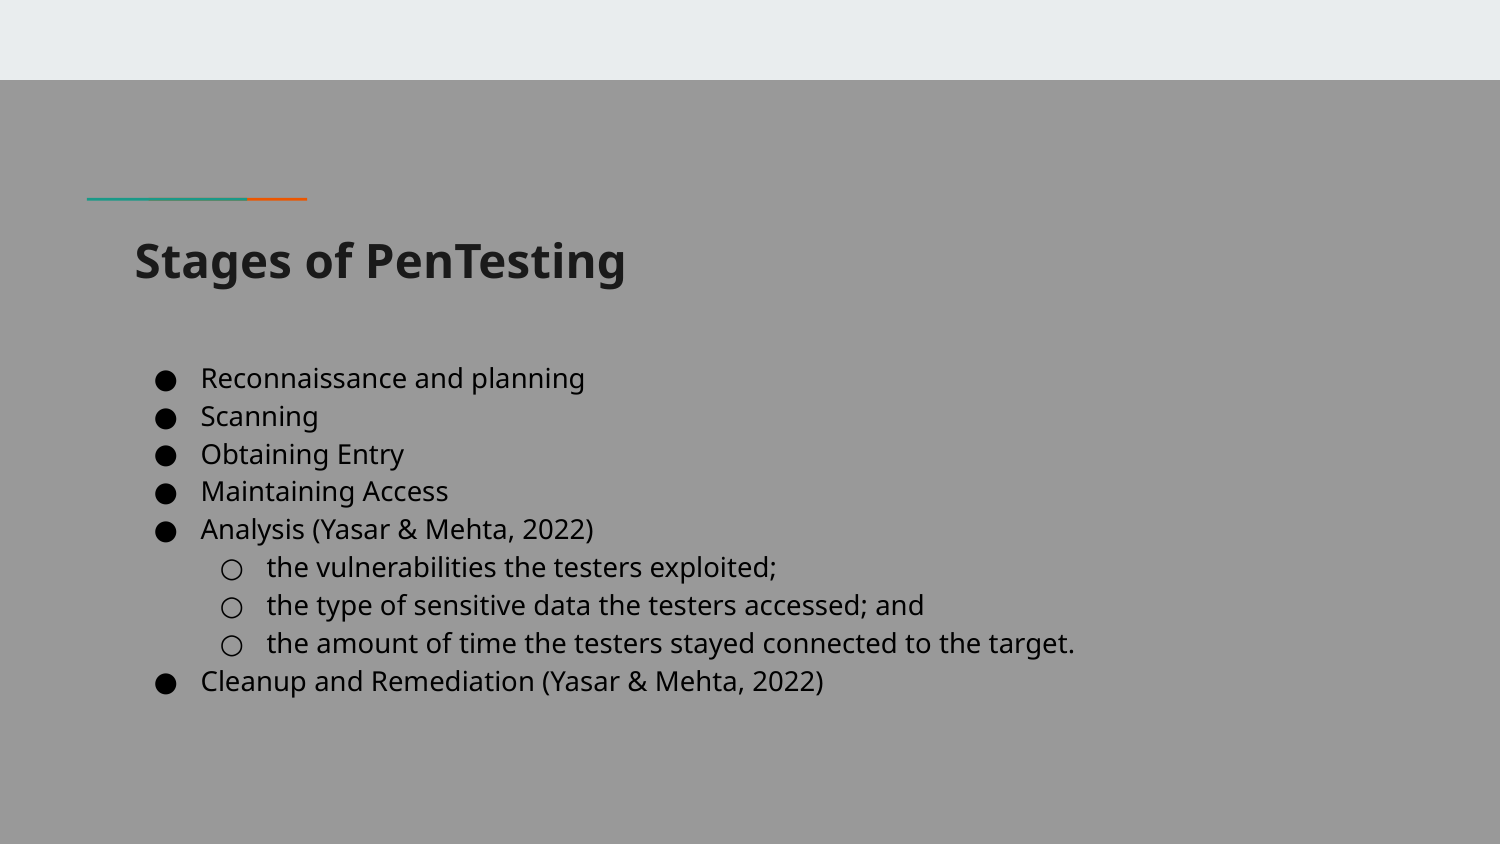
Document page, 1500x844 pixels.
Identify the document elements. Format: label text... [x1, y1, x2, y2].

title Stages of PenTesting [119, 216, 1381, 305]
list Reconnaissance and planning Scanning Obtaining Entry Maintaining Access Analysis (Yasar & Mehta, 2022) the vulnerabilities the testers exploited; the type of sensitive data the testers accessed; and the amount of time the testers stayed connected to the target. Cleanup and Remediation (Yasar & Mehta, 2022) [119, 341, 1381, 712]
